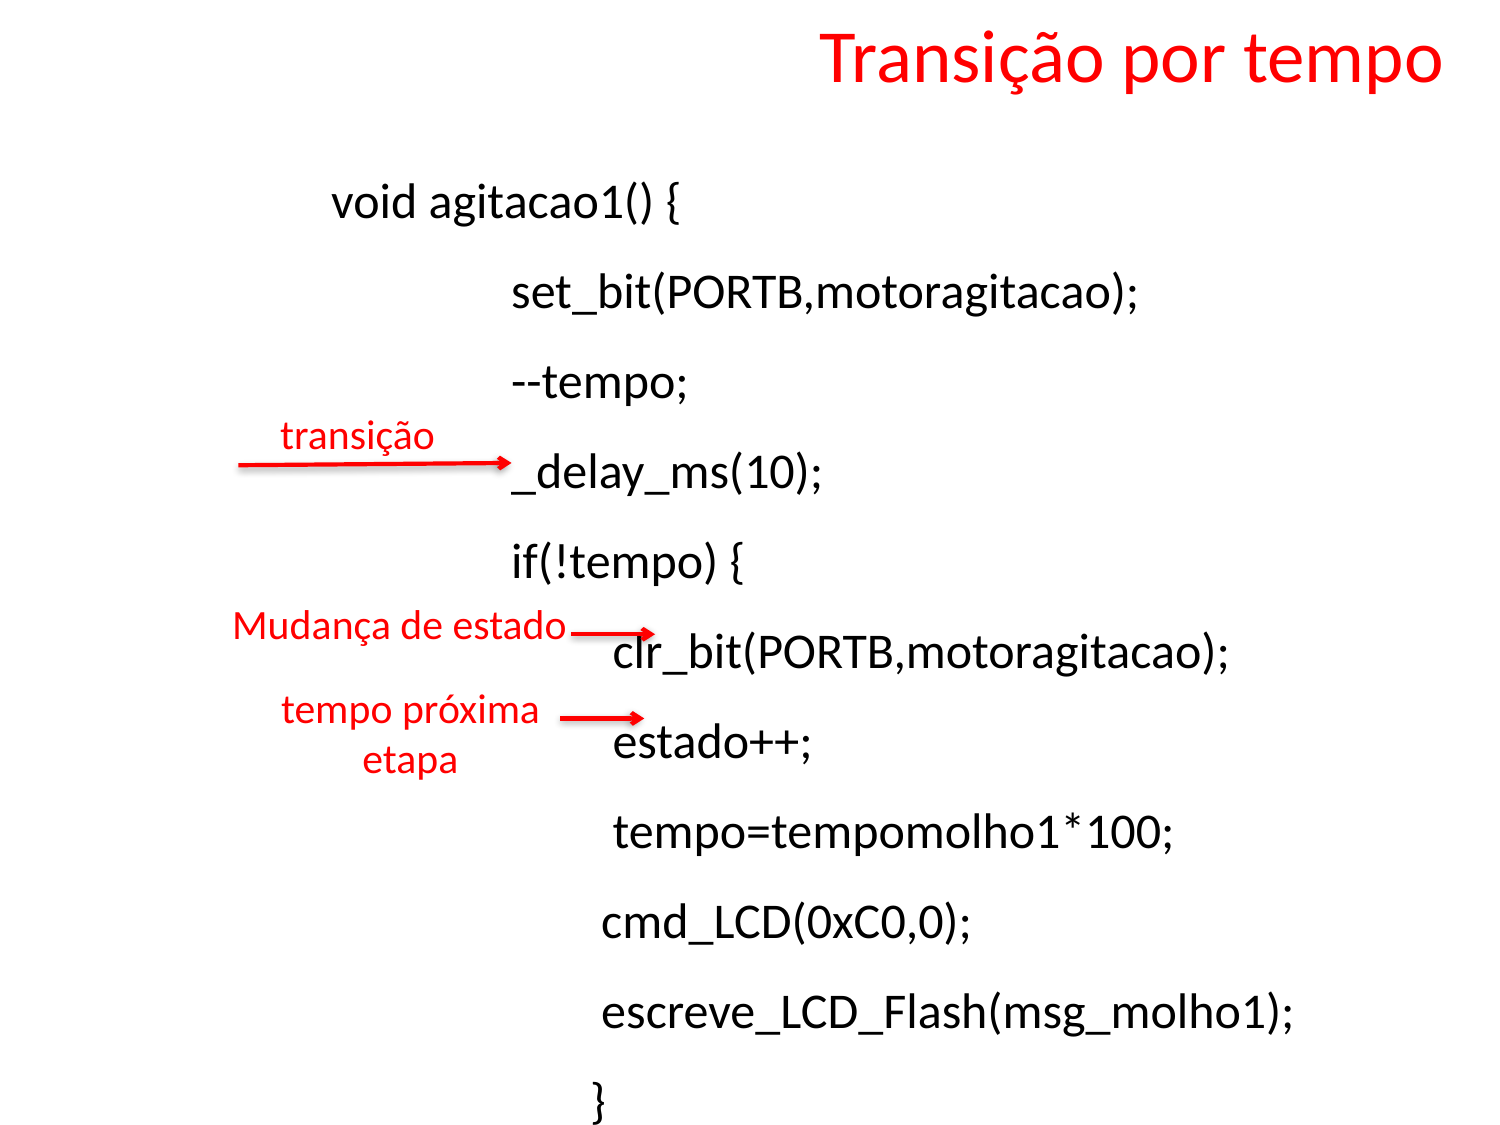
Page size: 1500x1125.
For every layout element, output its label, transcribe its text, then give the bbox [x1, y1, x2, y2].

text_box void agitacao1() { set_bit(PORTB,motoragitacao); --tempo; _delay_ms(10); if(!tempo) { clr_bit(PORTB,motoragitacao); estado++; tempo=tempomolho1*100; cmd_LCD(0xC0,0); escreve_LCD_Flash(msg_molho1); } } [316, 131, 1322, 1125]
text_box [215, 400, 656, 791]
text_box Transição por tempo [805, 0, 1460, 105]
